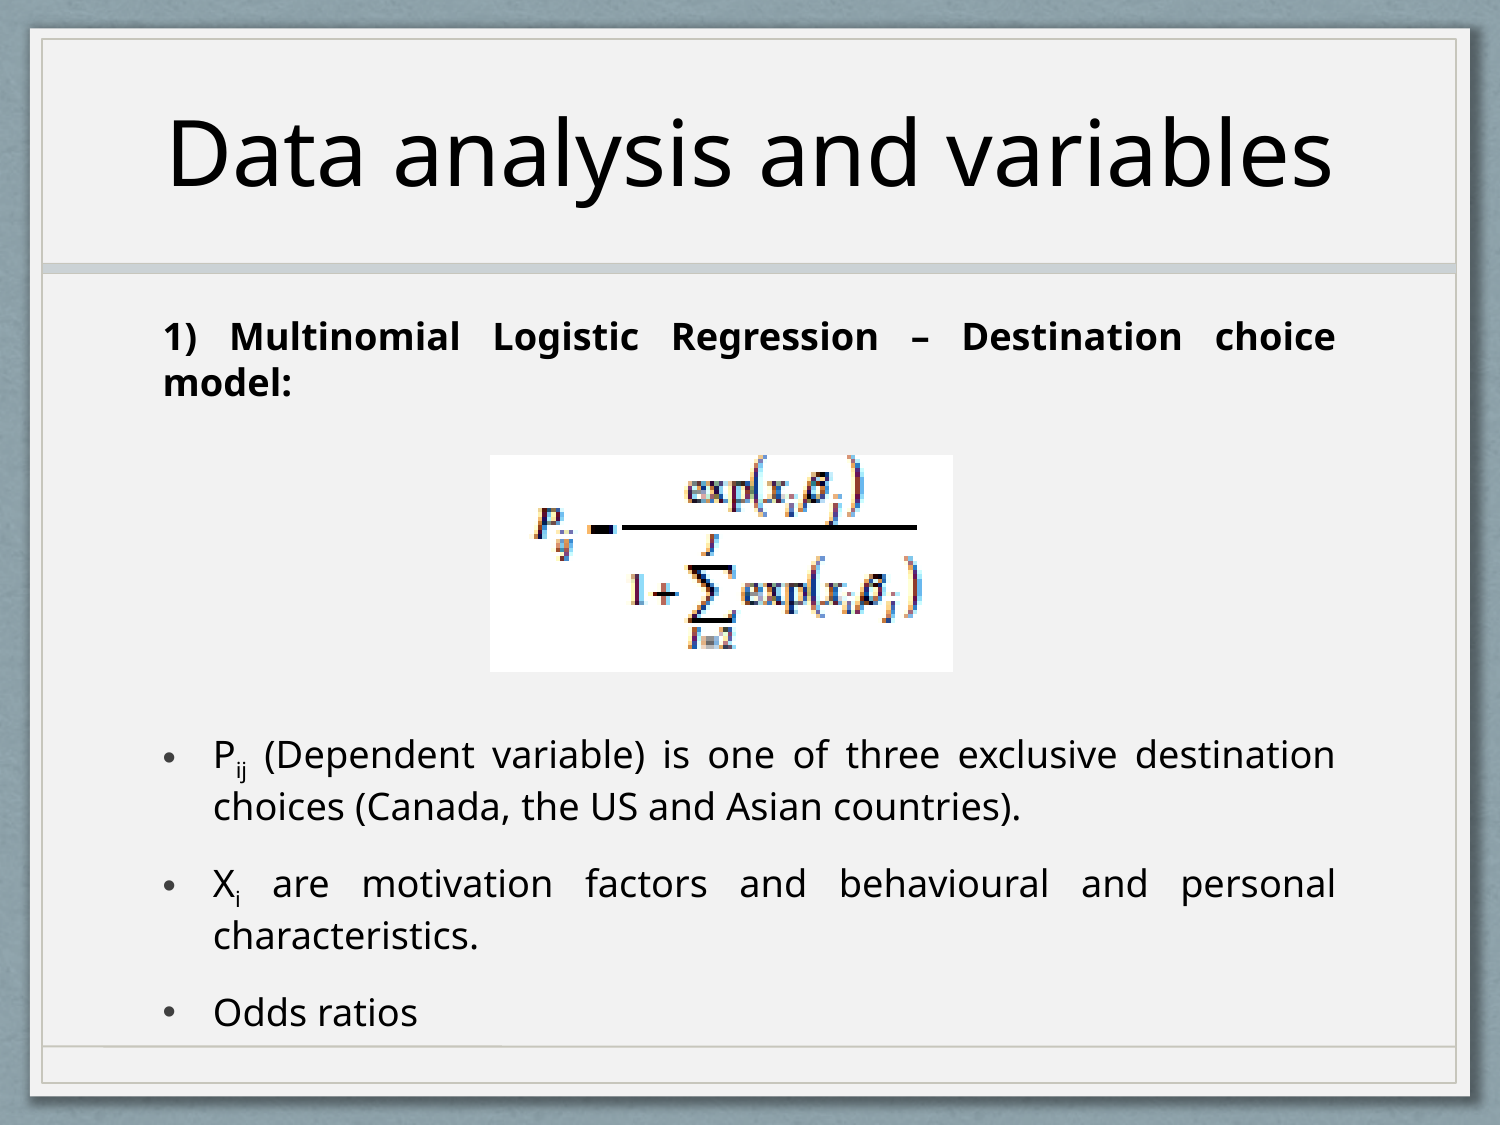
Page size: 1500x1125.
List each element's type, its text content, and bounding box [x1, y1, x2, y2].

title Data analysis and variables [147, 40, 1353, 260]
text_box [93, 415, 1450, 1061]
list 1) Multinomial Logistic Regression – Destination choice model: Pij (Dependent variable) is one of three exclusive destination choices (Canada, the US and Asian countries). Xi are motivation factors and behavioural and personal characteristics. Odds ratios [147, 305, 1353, 1044]
picture [489, 455, 954, 672]
